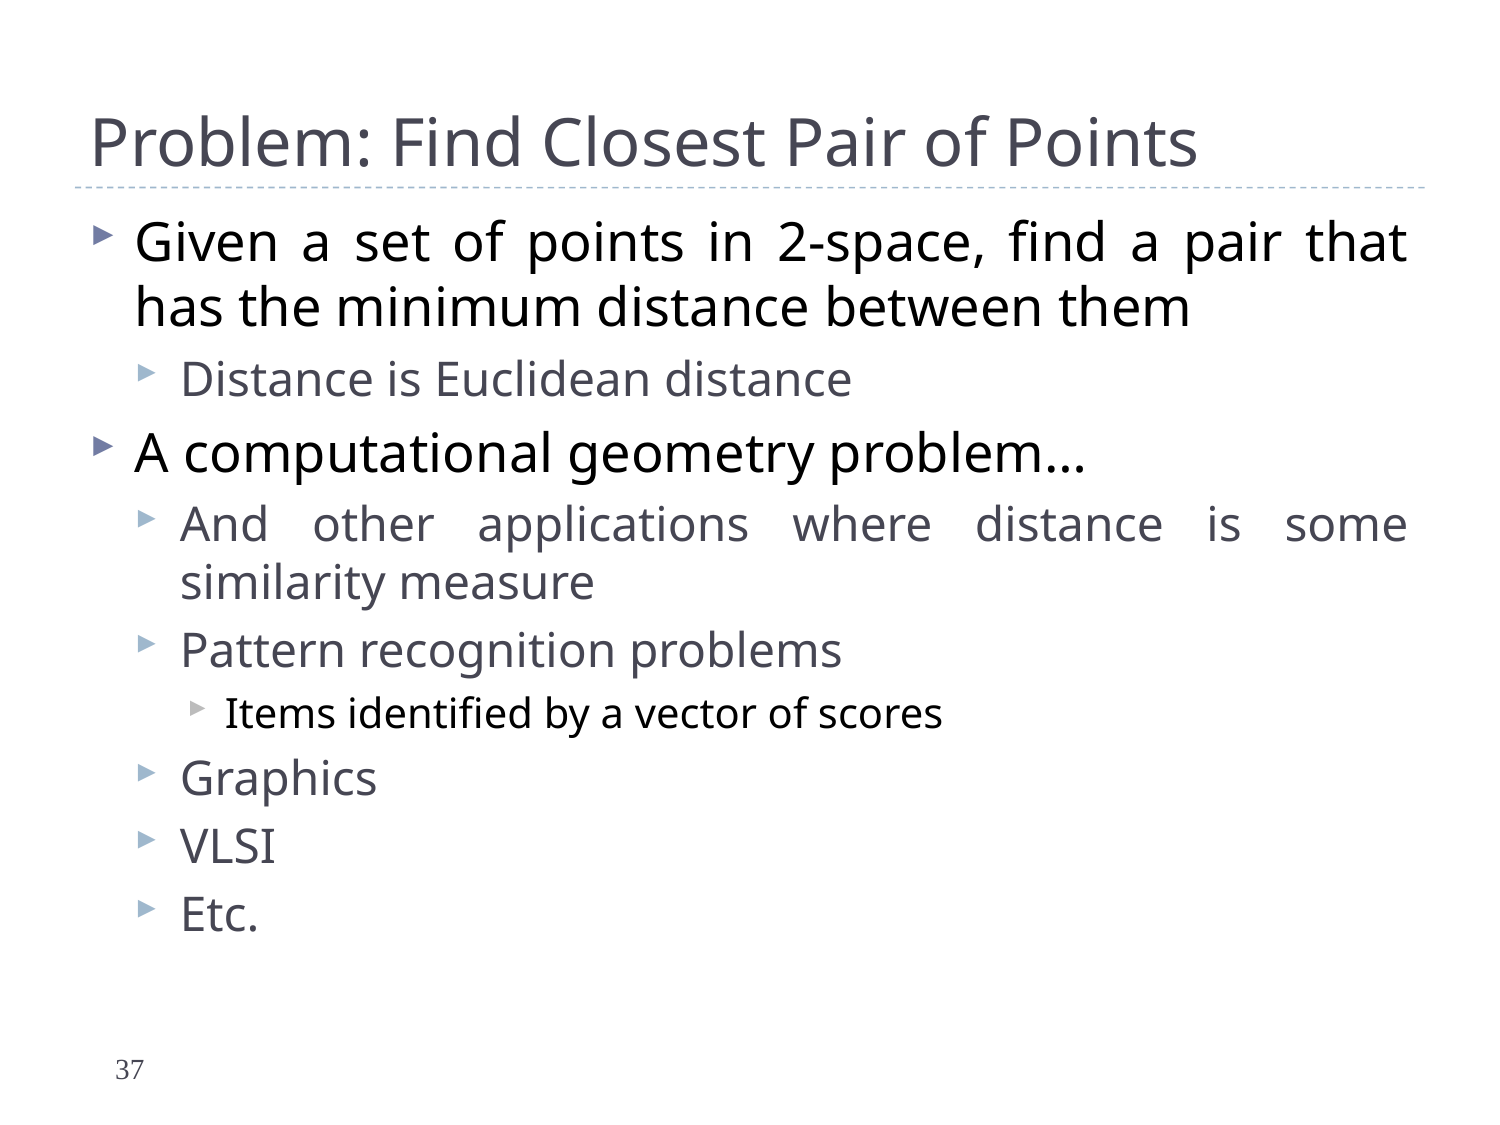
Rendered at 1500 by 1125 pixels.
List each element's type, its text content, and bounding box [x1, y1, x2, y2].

slide_number 37 [100, 1042, 426, 1103]
list Given a set of points in 2-space, find a pair that has the minimum distance between them Distance is Euclidean distance A computational geometry problem… And other applications where distance is some similarity measure Pattern recognition problems Items identified by a vector of scores Graphics VLSI Etc. [75, 200, 1425, 1010]
title Problem: Find Closest Pair of Points [75, 24, 1425, 188]
